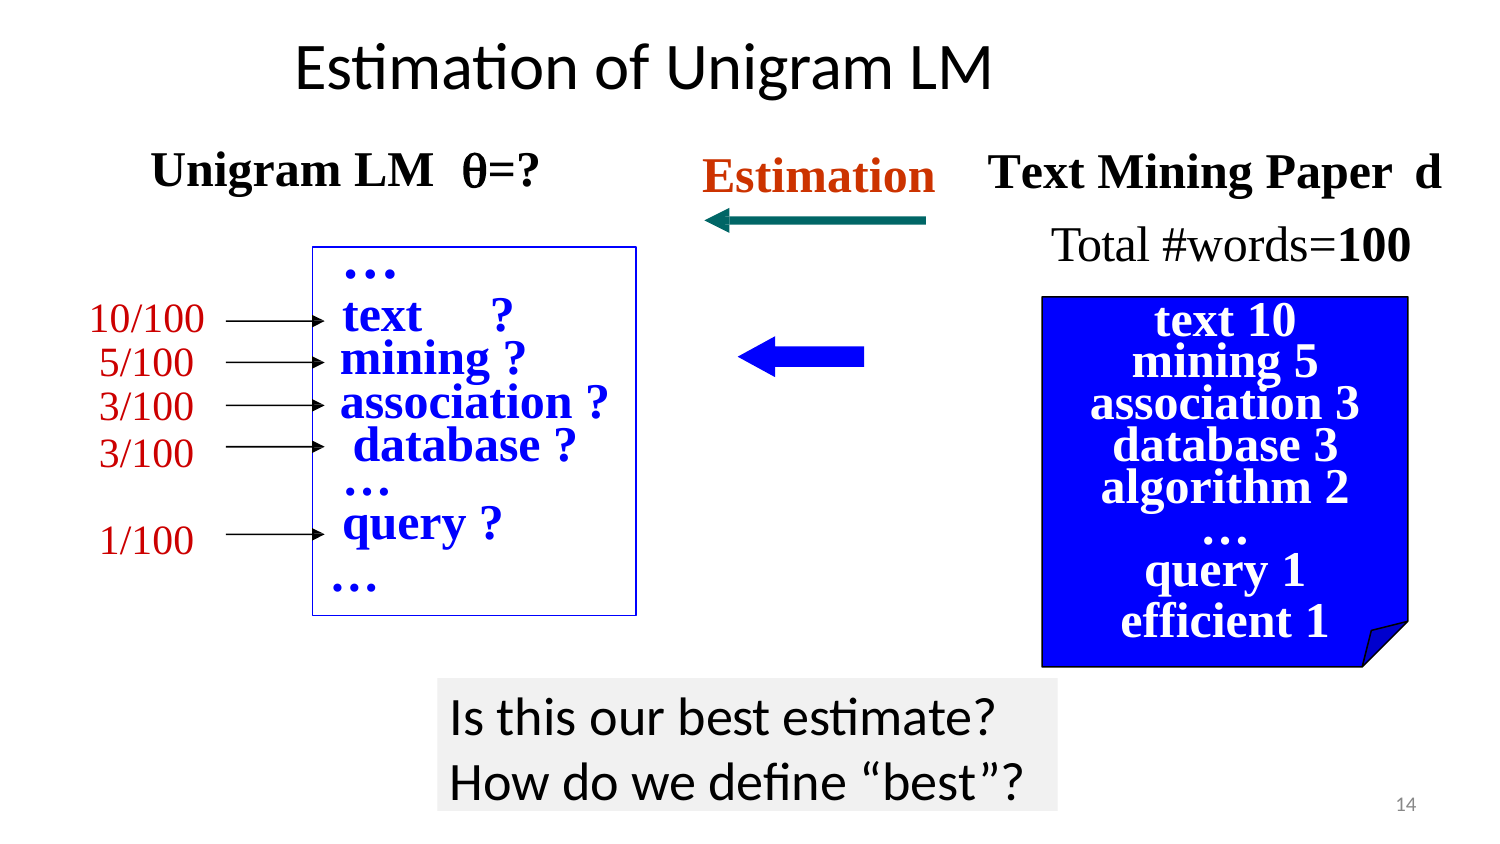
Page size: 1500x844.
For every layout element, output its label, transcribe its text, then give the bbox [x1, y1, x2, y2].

text_box Estimation [700, 139, 938, 202]
text_box Is this our best estimate? How do we define “best”? [437, 678, 1058, 811]
text_box [225, 314, 325, 328]
text_box [704, 207, 926, 233]
text_box [225, 440, 325, 454]
text_box Unigram LM =? [147, 134, 650, 197]
text_box [1042, 648, 1382, 667]
text_box [225, 356, 325, 369]
slide_number 14 [1391, 794, 1417, 844]
text_box [225, 528, 325, 541]
text_box [737, 336, 865, 378]
text_box 10/100 5/100 3/100 3/100 [86, 291, 208, 476]
text_box [312, 246, 636, 616]
text_box 1/100 [96, 510, 197, 563]
title Estimation of Unigram LM [292, 20, 1229, 164]
text_box Text Mining Paper d Total #words=100 text 10 mining 5 association 3 database 3 algorithm 2 … query 1 efficient 1 [985, 124, 1443, 648]
text_box [225, 399, 325, 412]
text_box [1363, 648, 1380, 665]
text_box … text ? mining ? association ? database ? … query ? … [325, 226, 613, 602]
